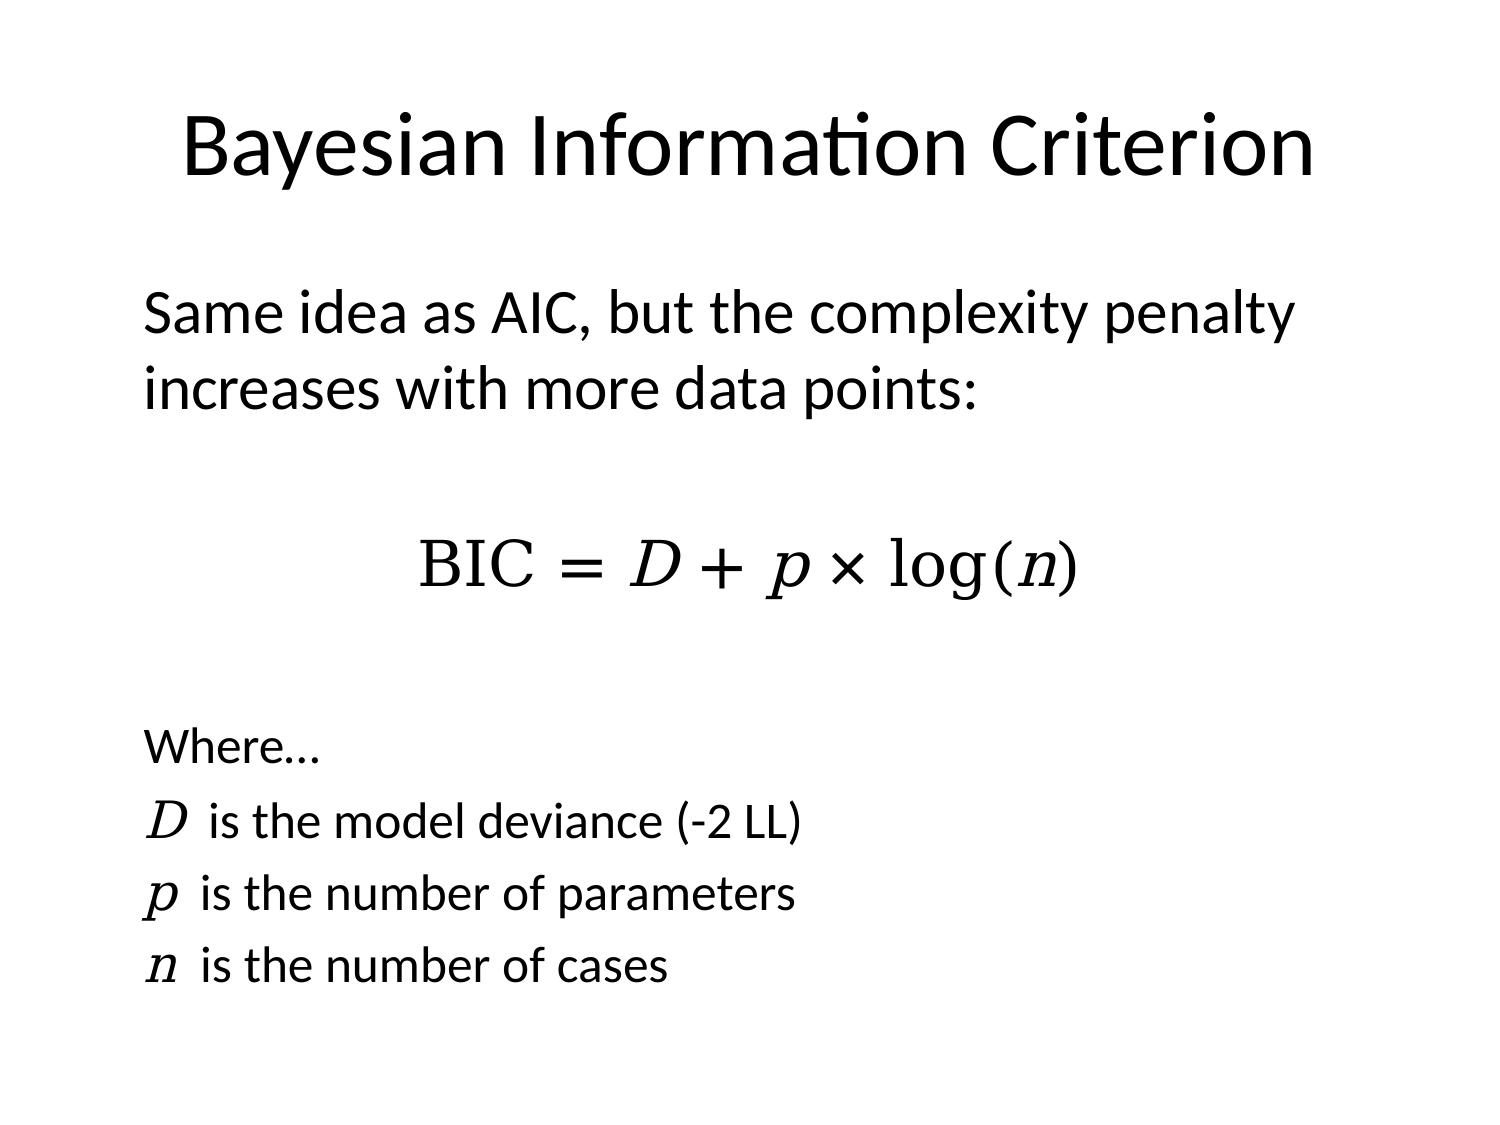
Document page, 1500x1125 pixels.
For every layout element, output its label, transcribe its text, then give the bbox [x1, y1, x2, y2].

list Same idea as AIC, but the complexity penalty increases with more data points: BIC = D + p × log(n) Where… D is the model deviance (-2 LL) p is the number of parameters n is the number of cases [75, 262, 1425, 1005]
title Bayesian Information Criterion [75, 45, 1425, 233]
